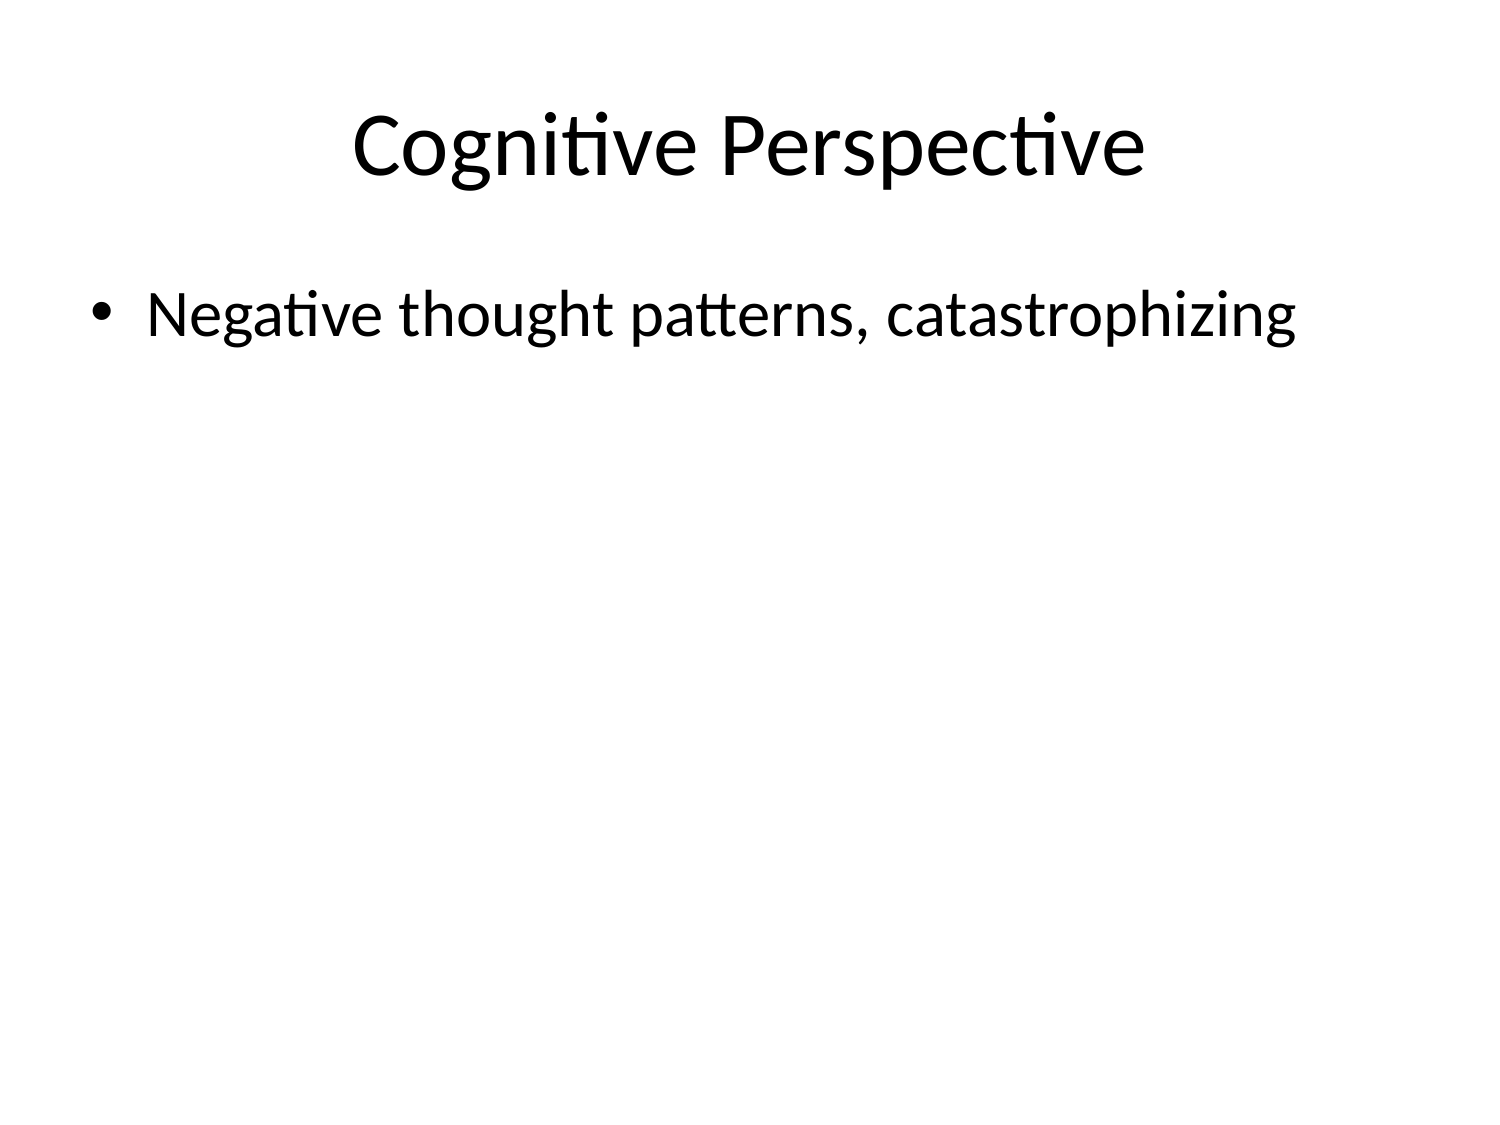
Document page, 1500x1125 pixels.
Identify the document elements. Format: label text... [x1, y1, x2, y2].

title Cognitive Perspective [75, 45, 1425, 233]
list Negative thought patterns, catastrophizing [75, 262, 1425, 1005]
